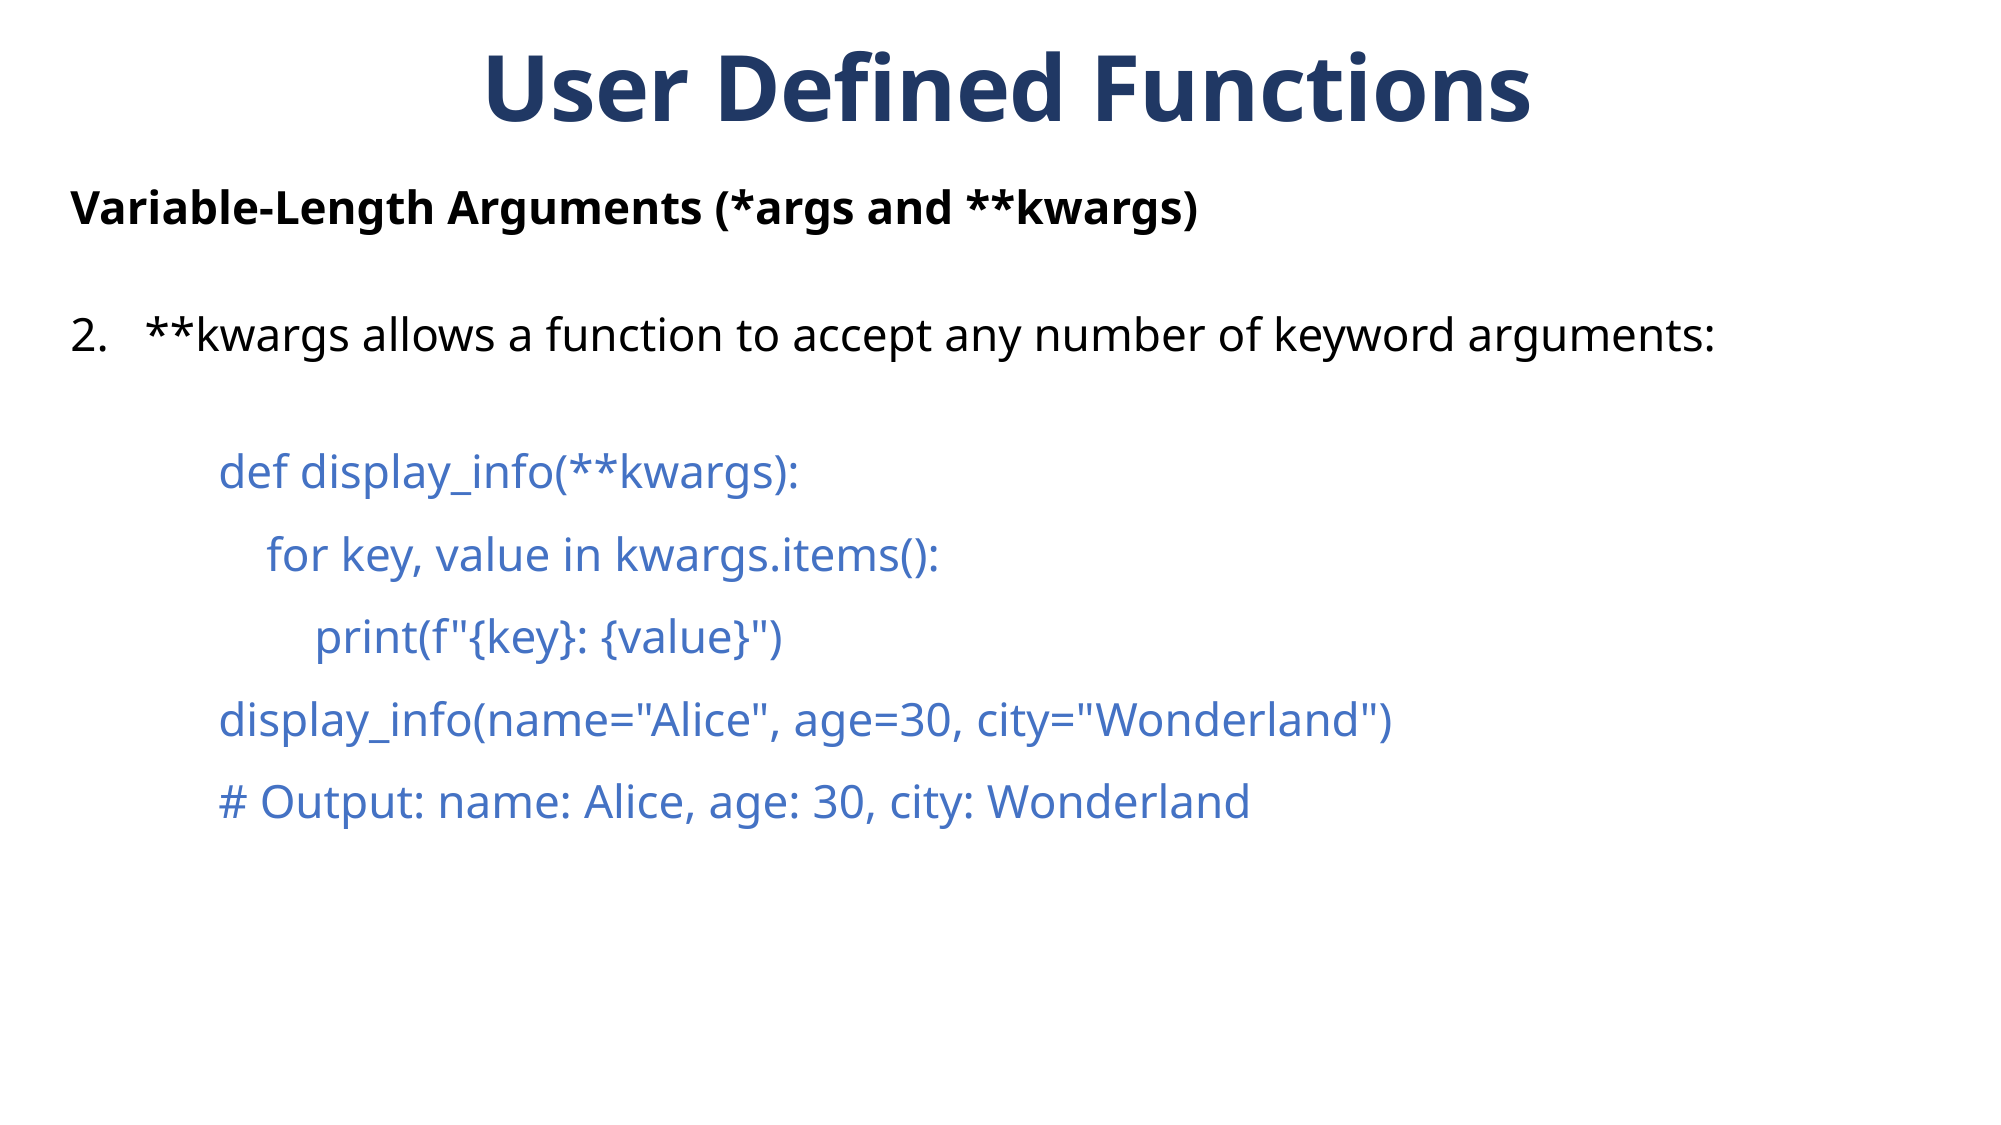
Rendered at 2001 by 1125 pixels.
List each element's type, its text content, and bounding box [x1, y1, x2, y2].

text_box User Defined Functions [456, 40, 1544, 141]
text_box Variable-Length Arguments (*args and **kwargs) 2. **kwargs allows a function to accept any number of keyword arguments: def display_info(**kwargs): for key, value in kwargs.items(): print(f"{key}: {value}") display_info(name="Alice", age=30, city="Wonderland") # Output: name: Alice, age: 30, city: Wonderland [53, 171, 1947, 836]
